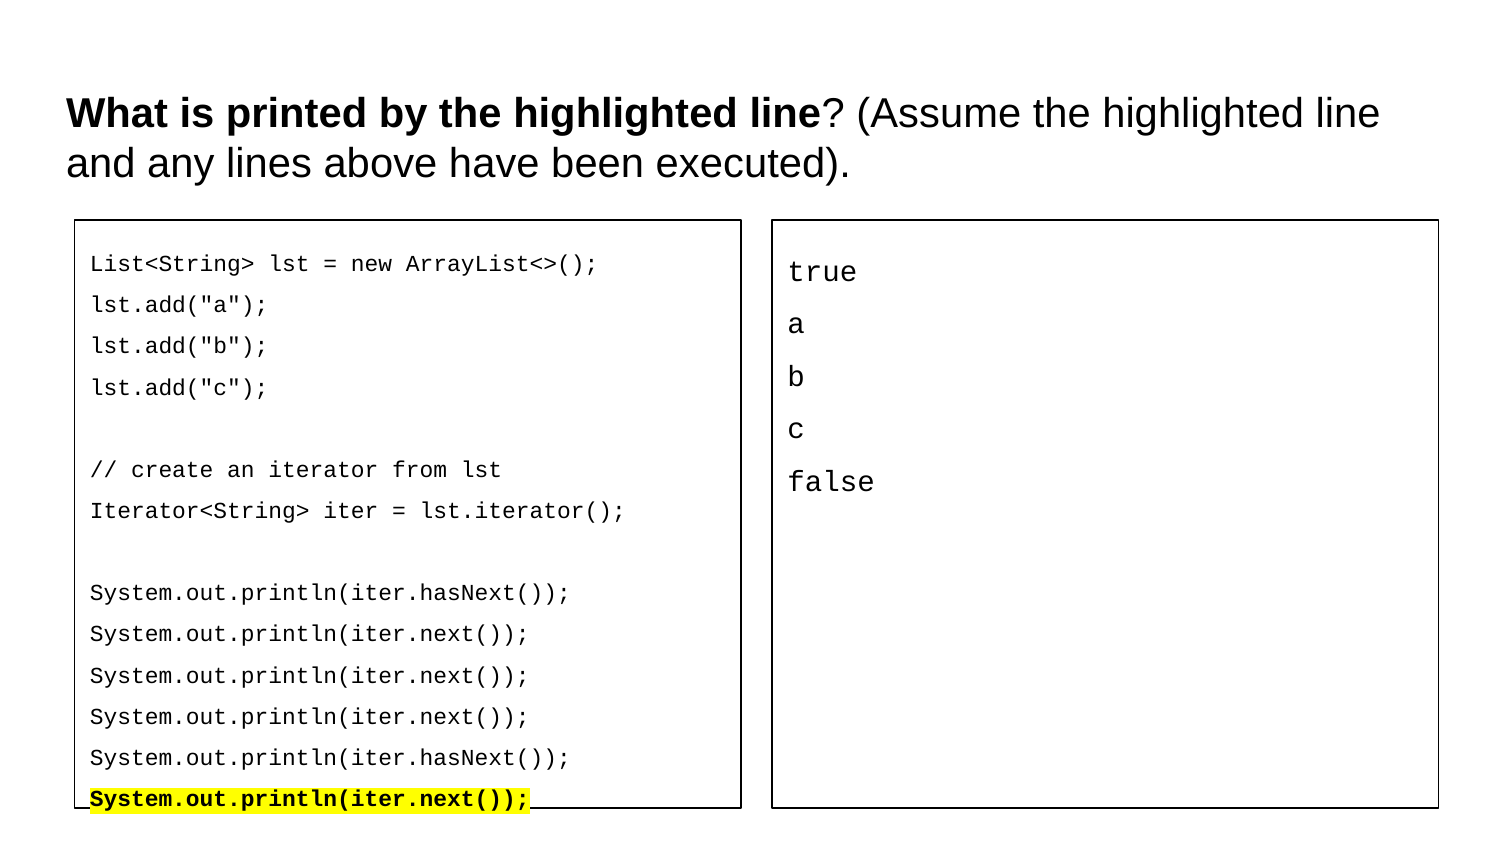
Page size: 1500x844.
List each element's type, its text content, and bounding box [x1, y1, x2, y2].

text_box true a b c false [772, 219, 1439, 808]
title What is printed by the highlighted line? (Assume the highlighted line and any lines above have been executed). [51, 99, 1449, 201]
text_box List<String> lst = new ArrayList<>(); lst.add("a"); lst.add("b"); lst.add("c"); // create an iterator from lst Iterator<String> iter = lst.iterator(); System.out.println(iter.hasNext()); System.out.println(iter.next()); System.out.println(iter.next()); System.out.println(iter.next()); System.out.println(iter.hasNext()); System.out.println(iter.next()); [74, 219, 741, 808]
